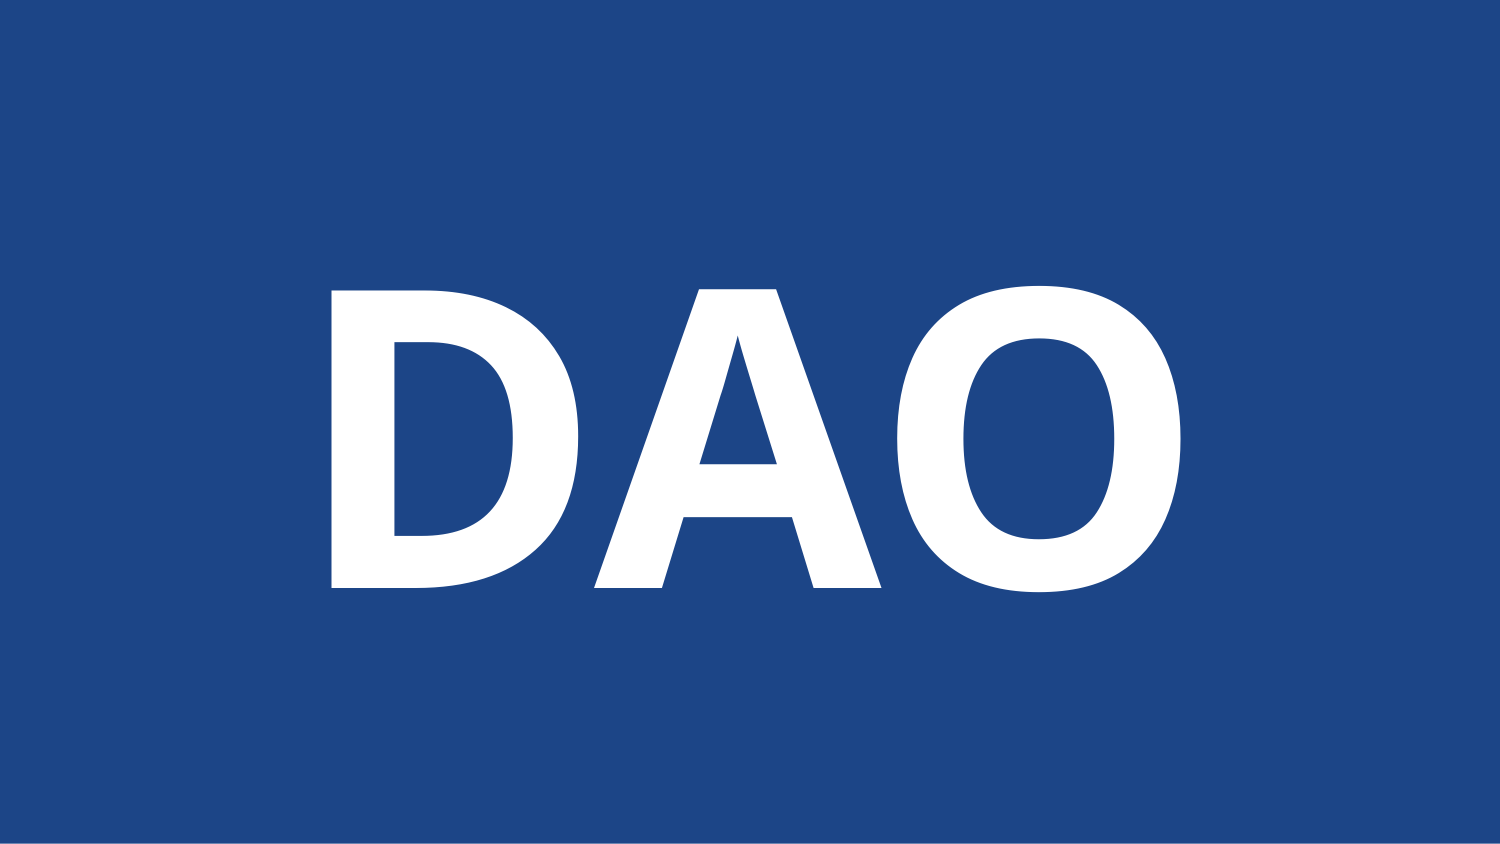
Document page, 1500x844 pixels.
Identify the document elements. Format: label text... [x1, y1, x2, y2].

title DAO [0, 0, 1500, 844]
